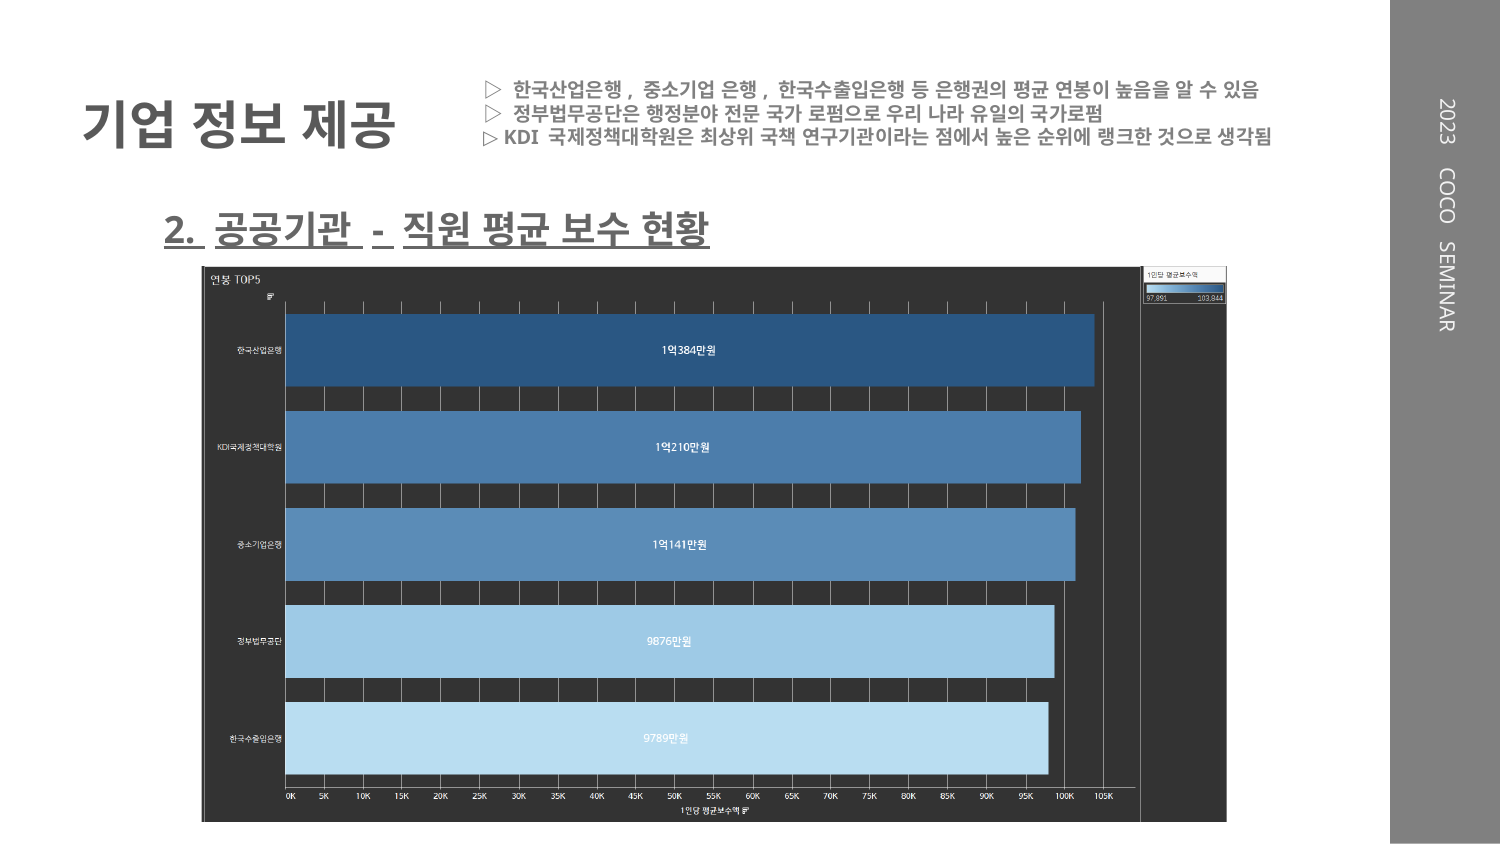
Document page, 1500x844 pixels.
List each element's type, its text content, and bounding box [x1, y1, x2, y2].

text_box 2023 COCO SEMINAR [1421, 83, 1474, 707]
text_box [1388, 0, 1500, 844]
picture [201, 265, 1227, 823]
text_box 2. 공공기관 - 직원 평균 보수 현황 [148, 190, 815, 266]
text_box ▷ 한국산업은행, 중소기업 은행, 한국수출입은행 등 은행권의 평균 연봉이 높음을 알 수 있음 ▷ 정부법무공단은 행정분야 전문 국가 로펌으로 우리 나라 유일의 국가로펌 ▷ KDI 국제정책대학원은 최상위 국책 연구기관이라는 점에서 높은 순위에 랭크한 것으로 생각됨 [468, 62, 1446, 164]
text_box 기업 정보 제공 [66, 77, 507, 171]
